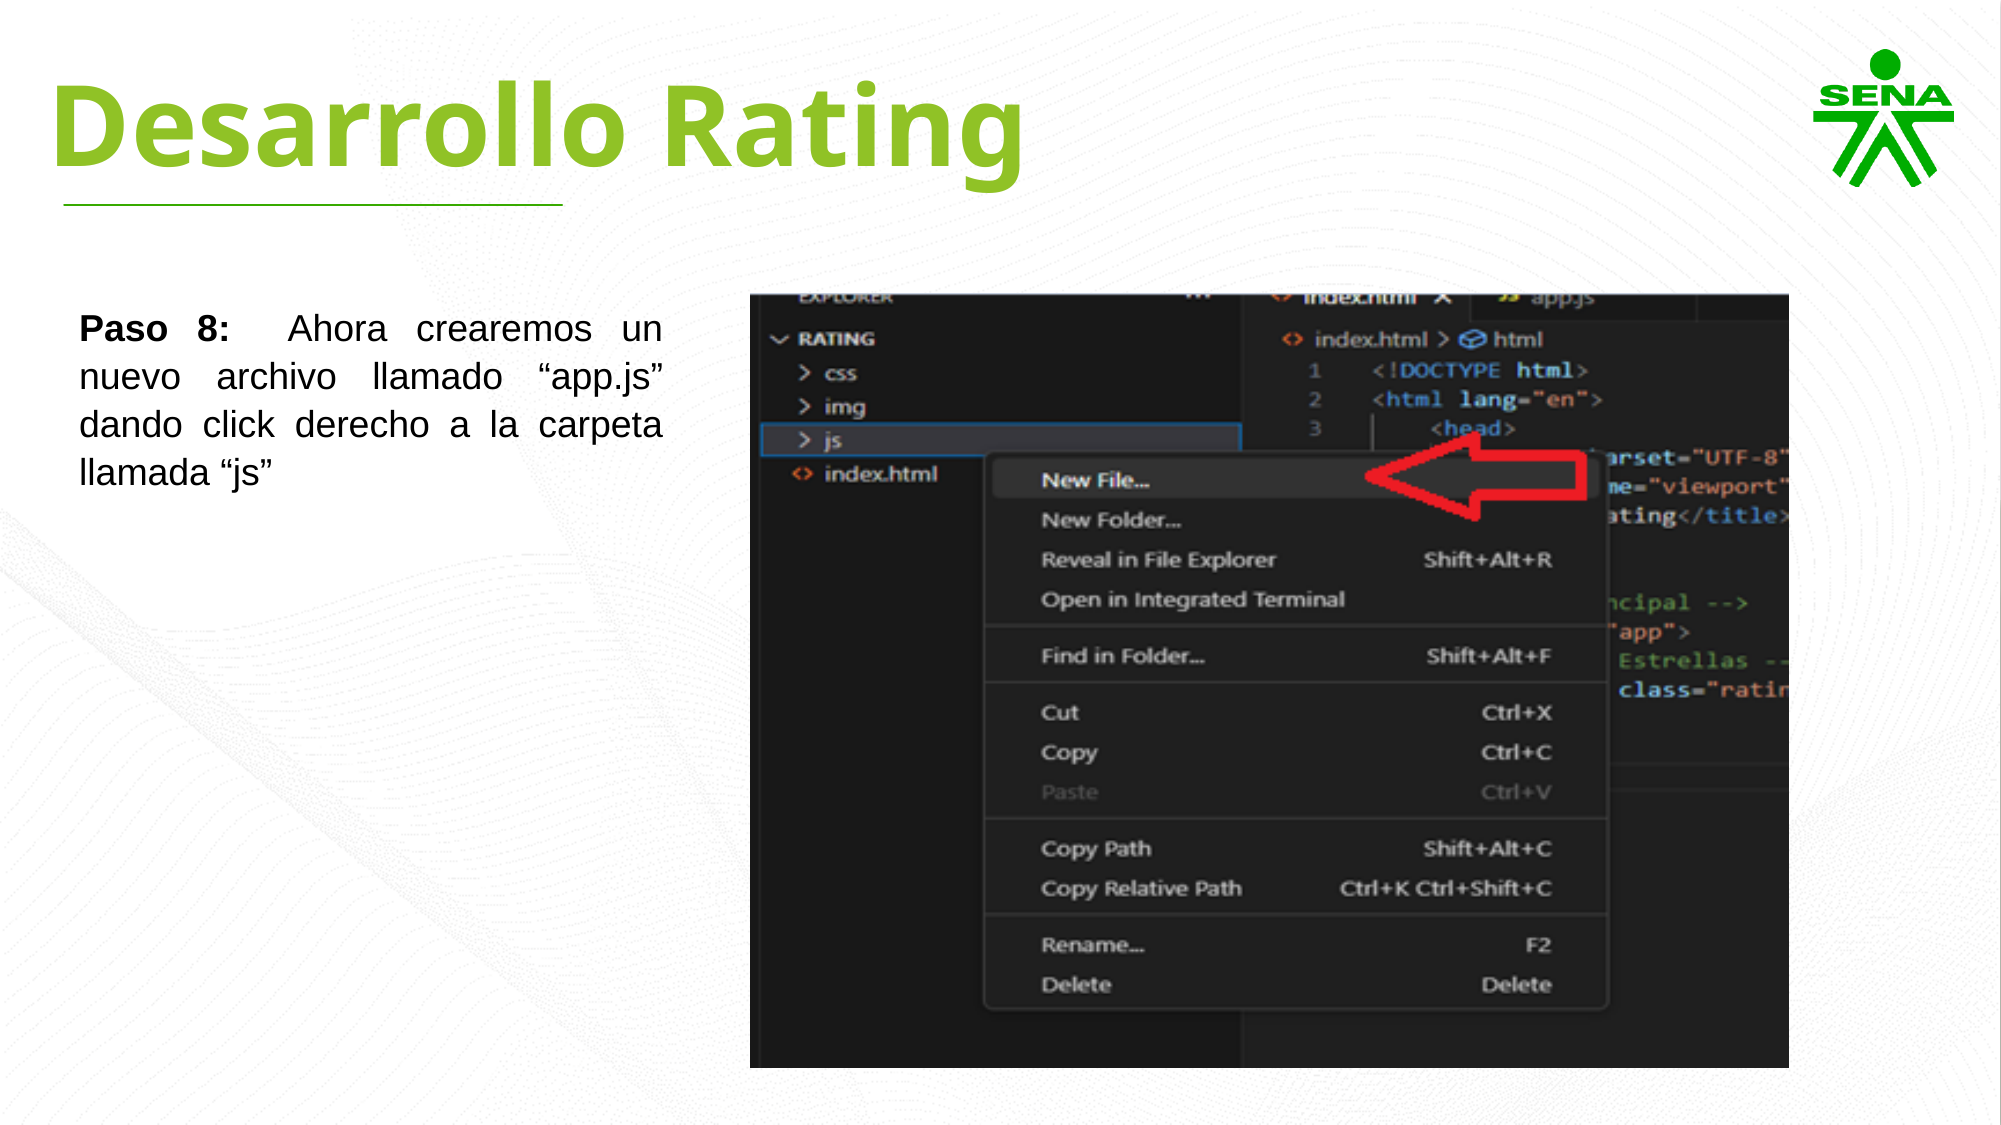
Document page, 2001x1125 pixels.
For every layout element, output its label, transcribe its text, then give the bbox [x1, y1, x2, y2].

text_box Paso 8: Ahora crearemos un nuevo archivo llamado “app.js” dando click derecho a la carpeta llamada “js” [64, 293, 678, 501]
picture [0, 0, 2000, 1125]
text_box Desarrollo Rating [33, 46, 1468, 197]
